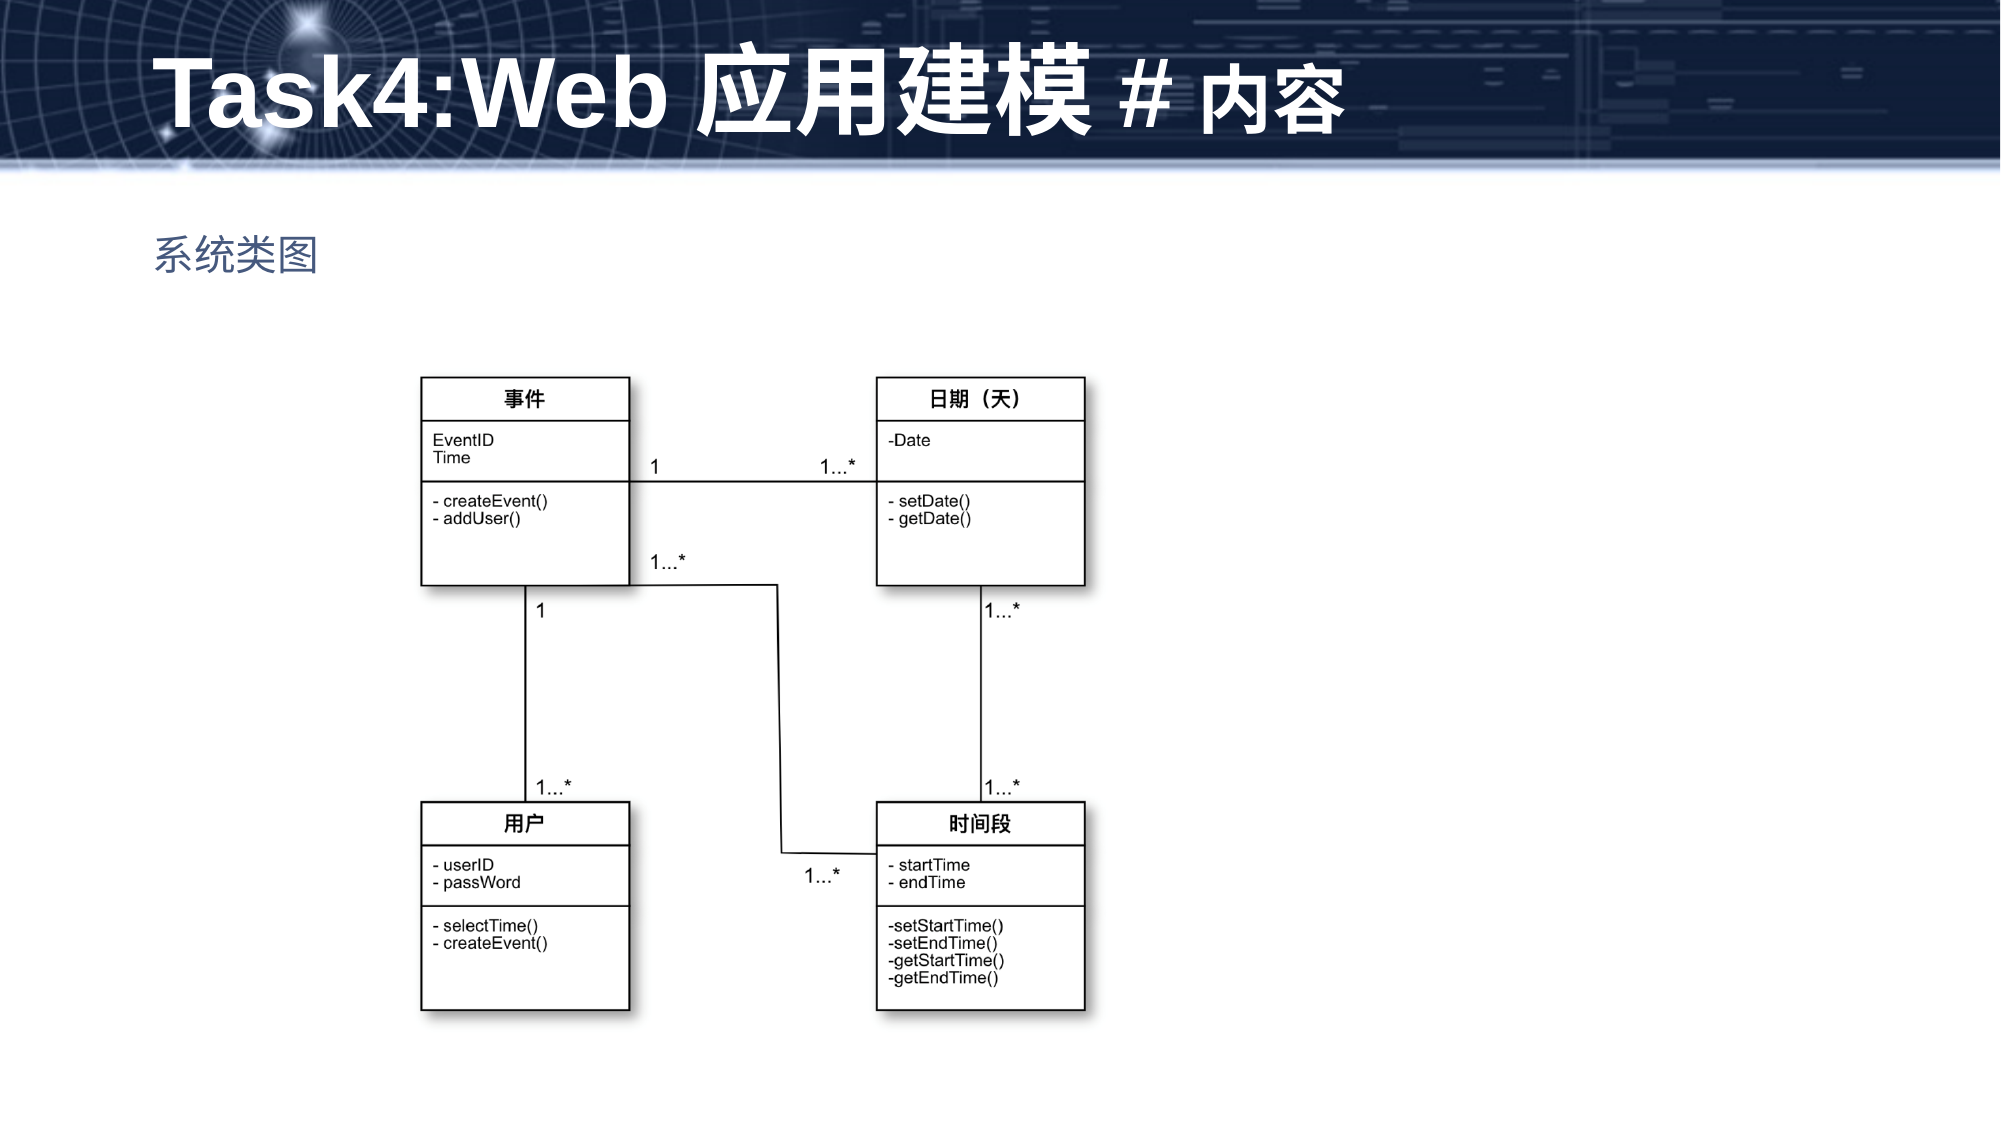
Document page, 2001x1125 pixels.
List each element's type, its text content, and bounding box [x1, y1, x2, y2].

list 系统类图 [137, 226, 1863, 1014]
picture [0, 0, 2001, 1125]
title Task4:Web应用建模#内容 [137, 29, 1863, 160]
